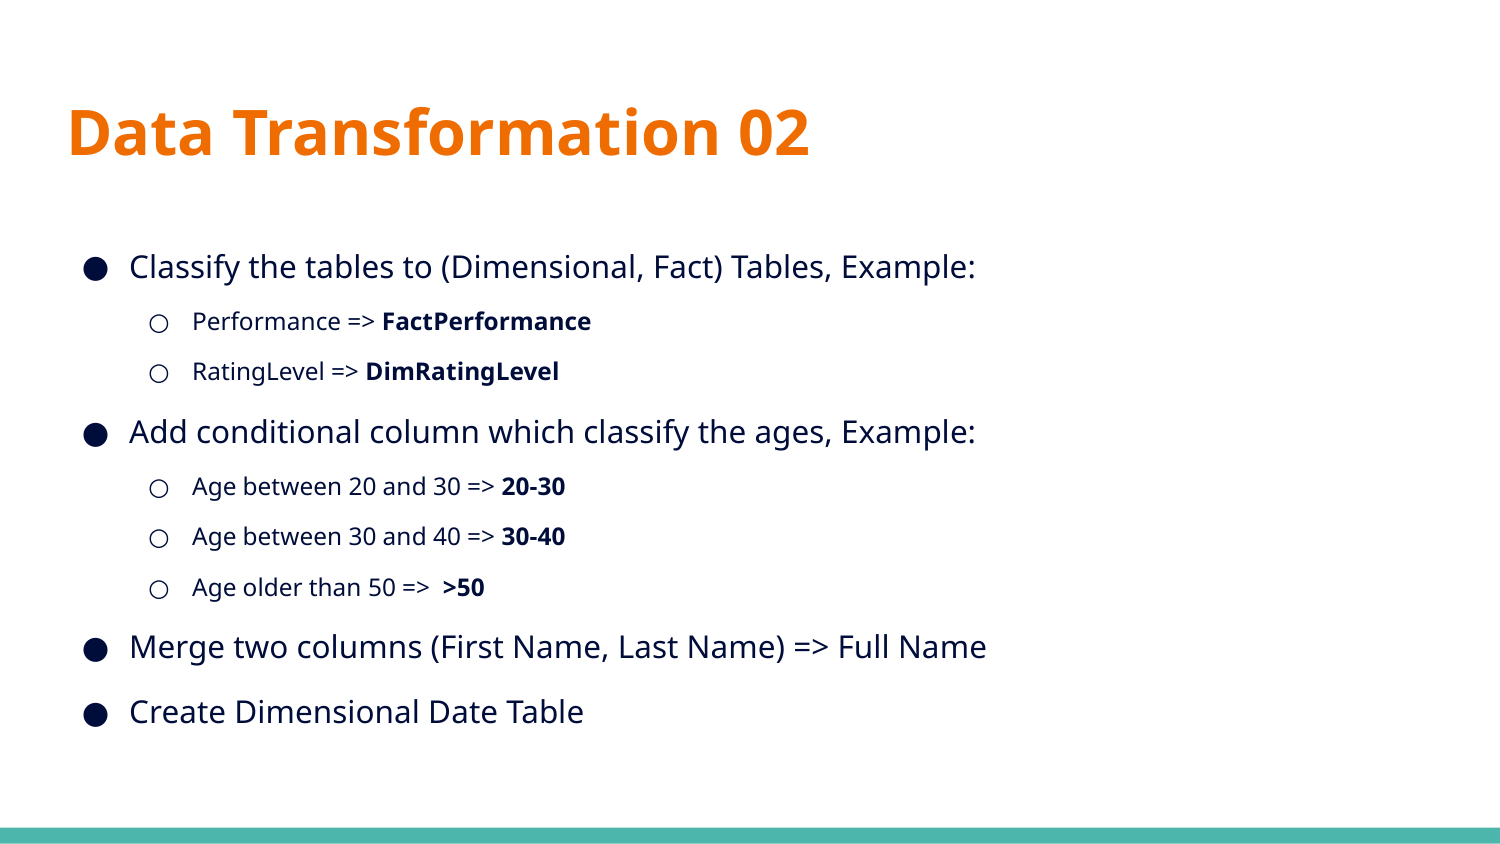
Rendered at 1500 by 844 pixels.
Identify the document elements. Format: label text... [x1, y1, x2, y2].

title Data Transformation 02 [51, 72, 1449, 189]
list Classify the tables to (Dimensional, Fact) Tables, Example: Performance => FactPerformance RatingLevel => DimRatingLevel Add conditional column which classify the ages, Example: Age between 20 and 30 => 20-30 Age between 30 and 40 => 30-40 Age older than 50 => >50 Merge two columns (First Name, Last Name) => Full Name Create Dimensional Date Table [51, 207, 1449, 750]
